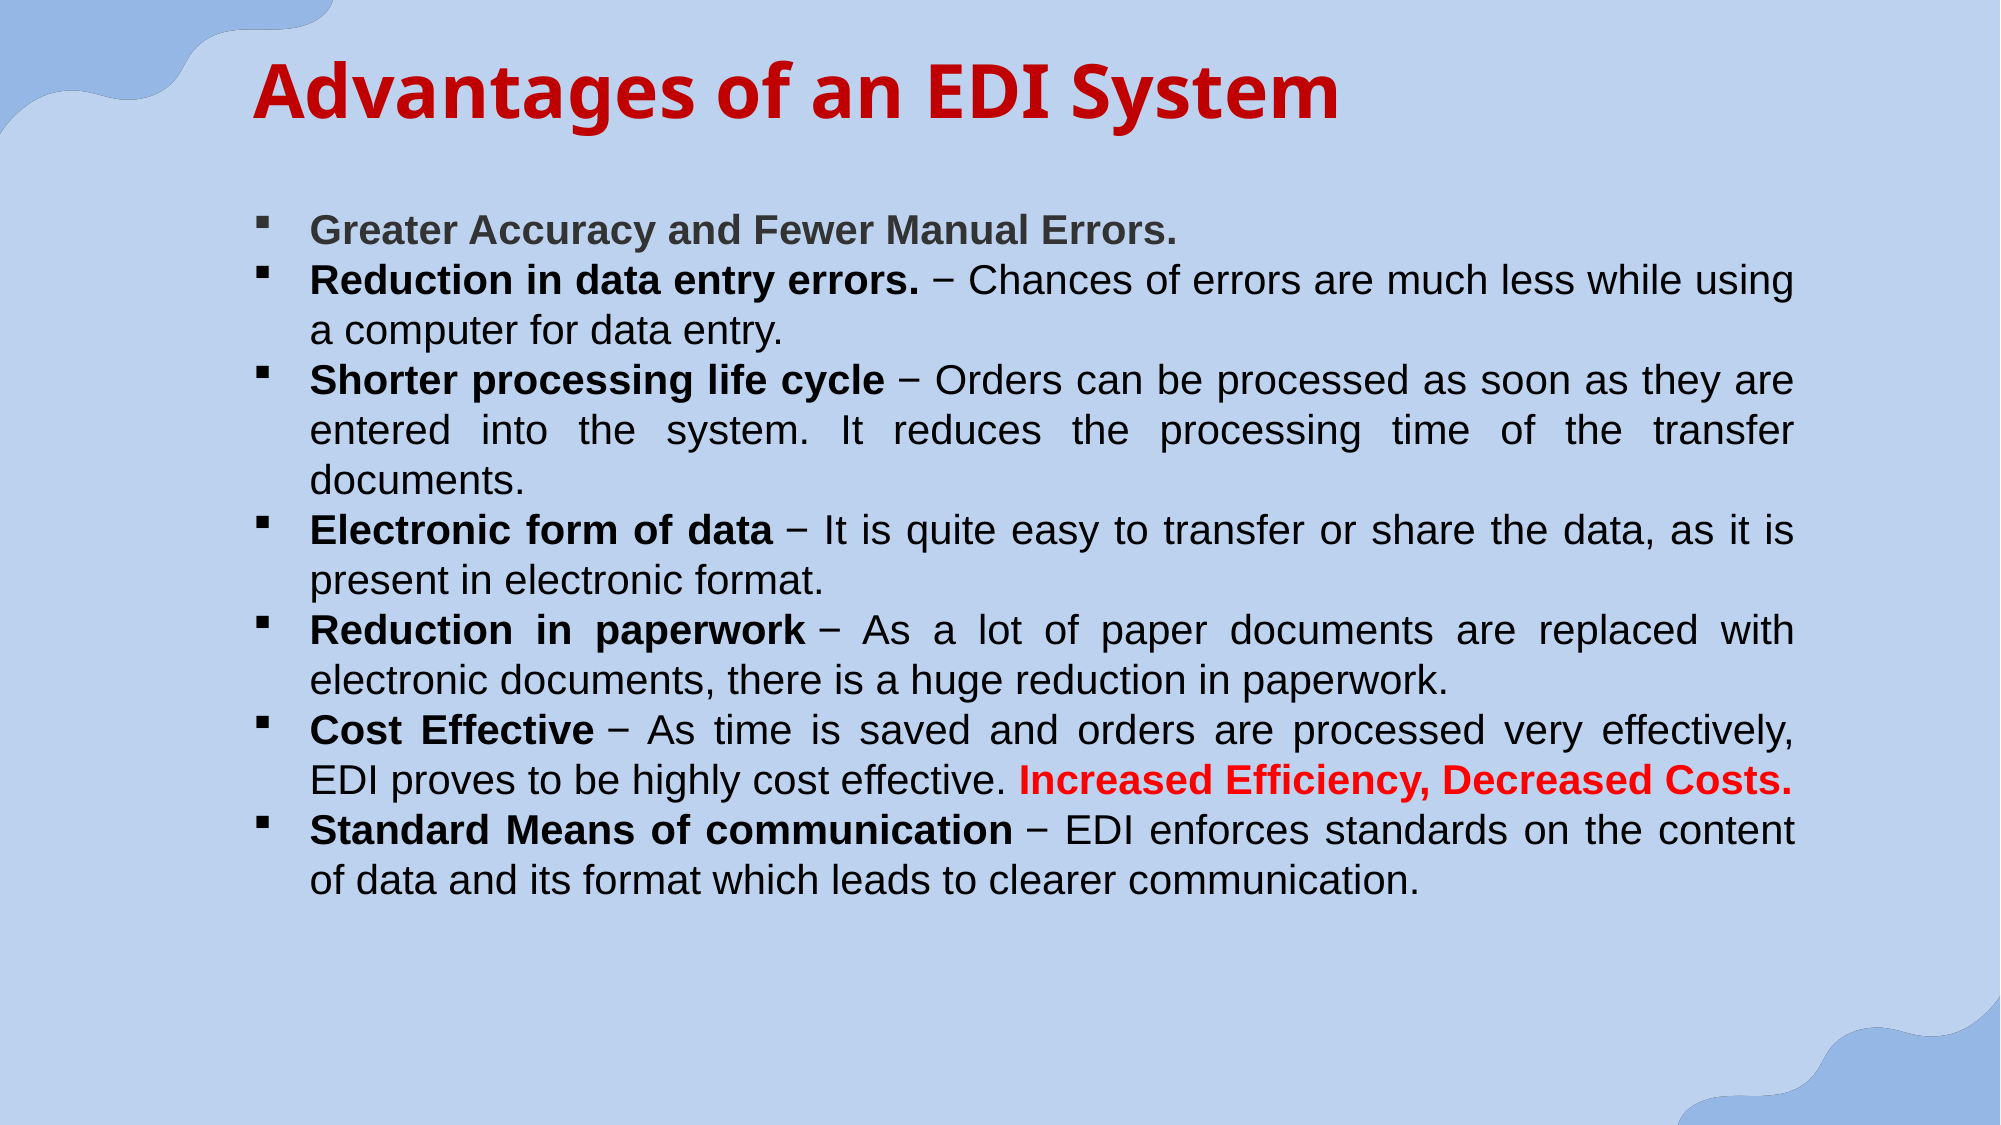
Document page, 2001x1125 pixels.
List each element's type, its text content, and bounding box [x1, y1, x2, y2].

picture [0, 0, 334, 134]
text_box Advantages of an EDI System [238, 35, 1715, 141]
picture [1678, 995, 2001, 1125]
text_box Greater Accuracy and Fewer Manual Errors. Reduction in data entry errors. − Chances of errors are much less while using a computer for data entry. Shorter processing life cycle − Orders can be processed as soon as they are entered into the system. It reduces the processing time of the transfer documents. Electronic form of data − It is quite easy to transfer or share the data, as it is present in electronic format. Reduction in paperwork − As a lot of paper documents are replaced with electronic documents, there is a huge reduction in paperwork. Cost Effective − As time is saved and orders are processed very effectively, EDI proves to be highly cost effective. Increased Efficiency, Decreased Costs. Standard Means of communication − EDI enforces standards on the content of data and its format which leads to clearer communication. [238, 145, 1811, 911]
